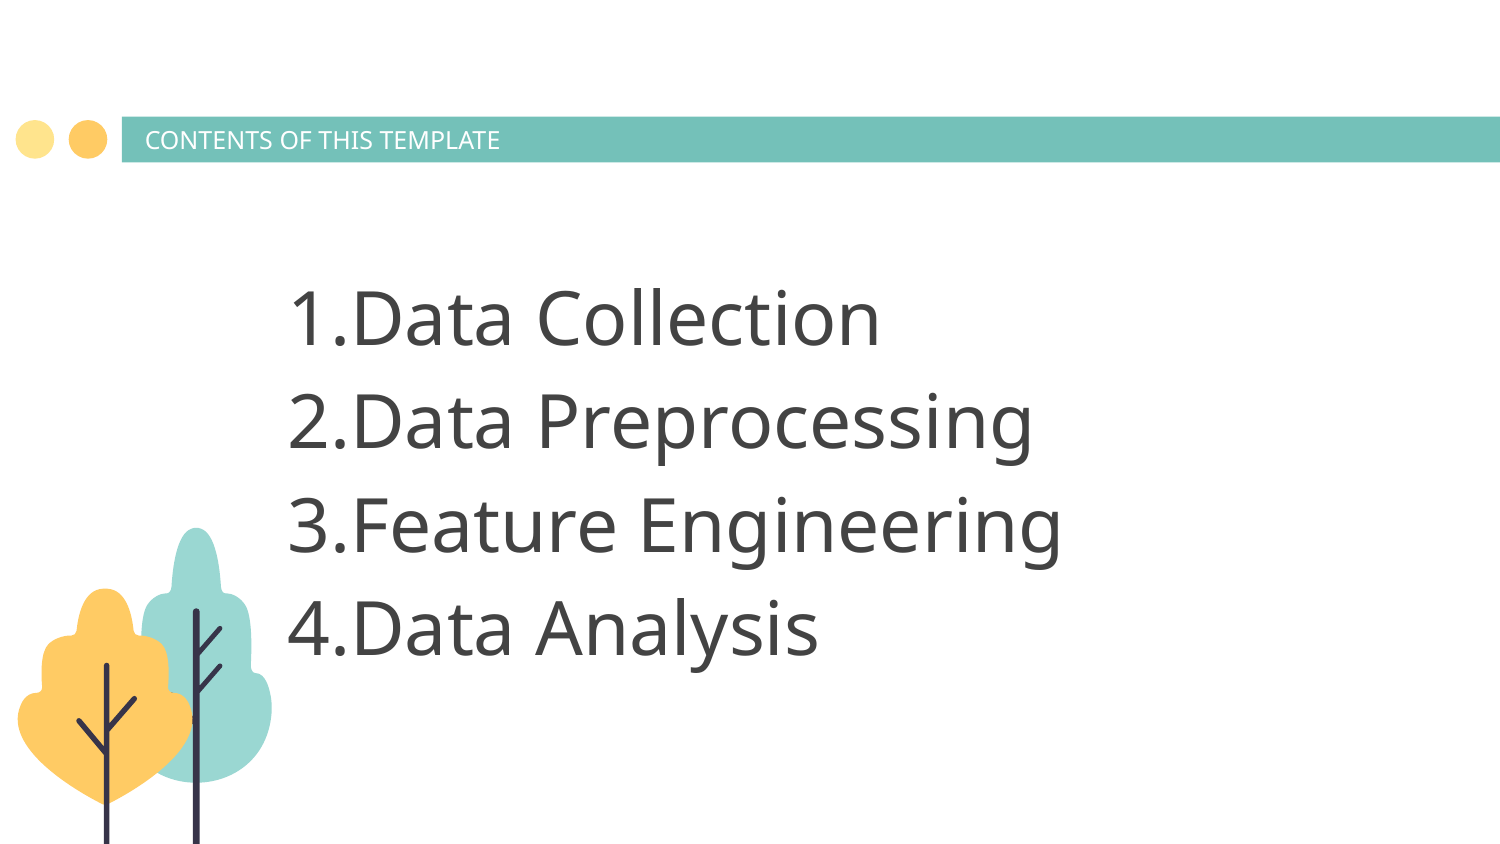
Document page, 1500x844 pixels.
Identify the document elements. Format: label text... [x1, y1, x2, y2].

text_box 1.Data Collection 2.Data Preprocessing 3.Feature Engineering 4.Data Analysis [272, 241, 1228, 752]
title CONTENTS OF THIS TEMPLATE [129, 118, 952, 170]
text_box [119, 527, 273, 844]
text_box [0, 588, 211, 844]
